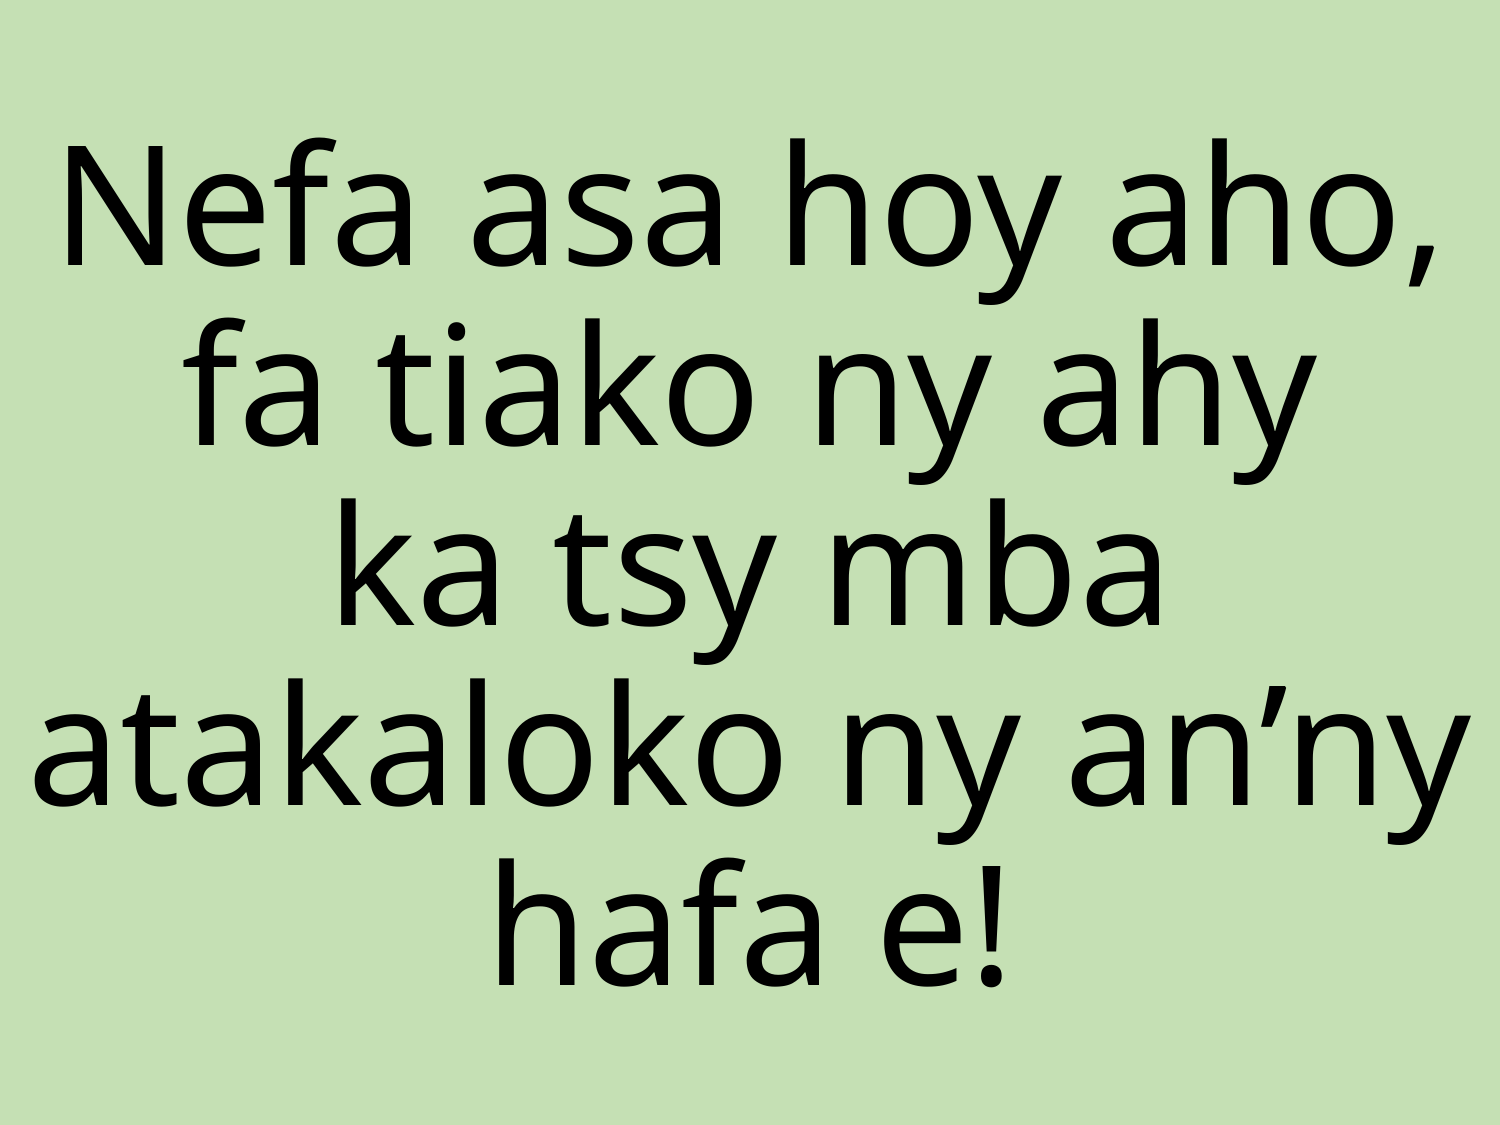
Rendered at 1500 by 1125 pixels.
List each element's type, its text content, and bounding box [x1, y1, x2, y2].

title Nefa asa hoy aho, fa tiako ny ahy ka tsy mba atakaloko ny an’ny hafa e! [1, 0, 1499, 1125]
